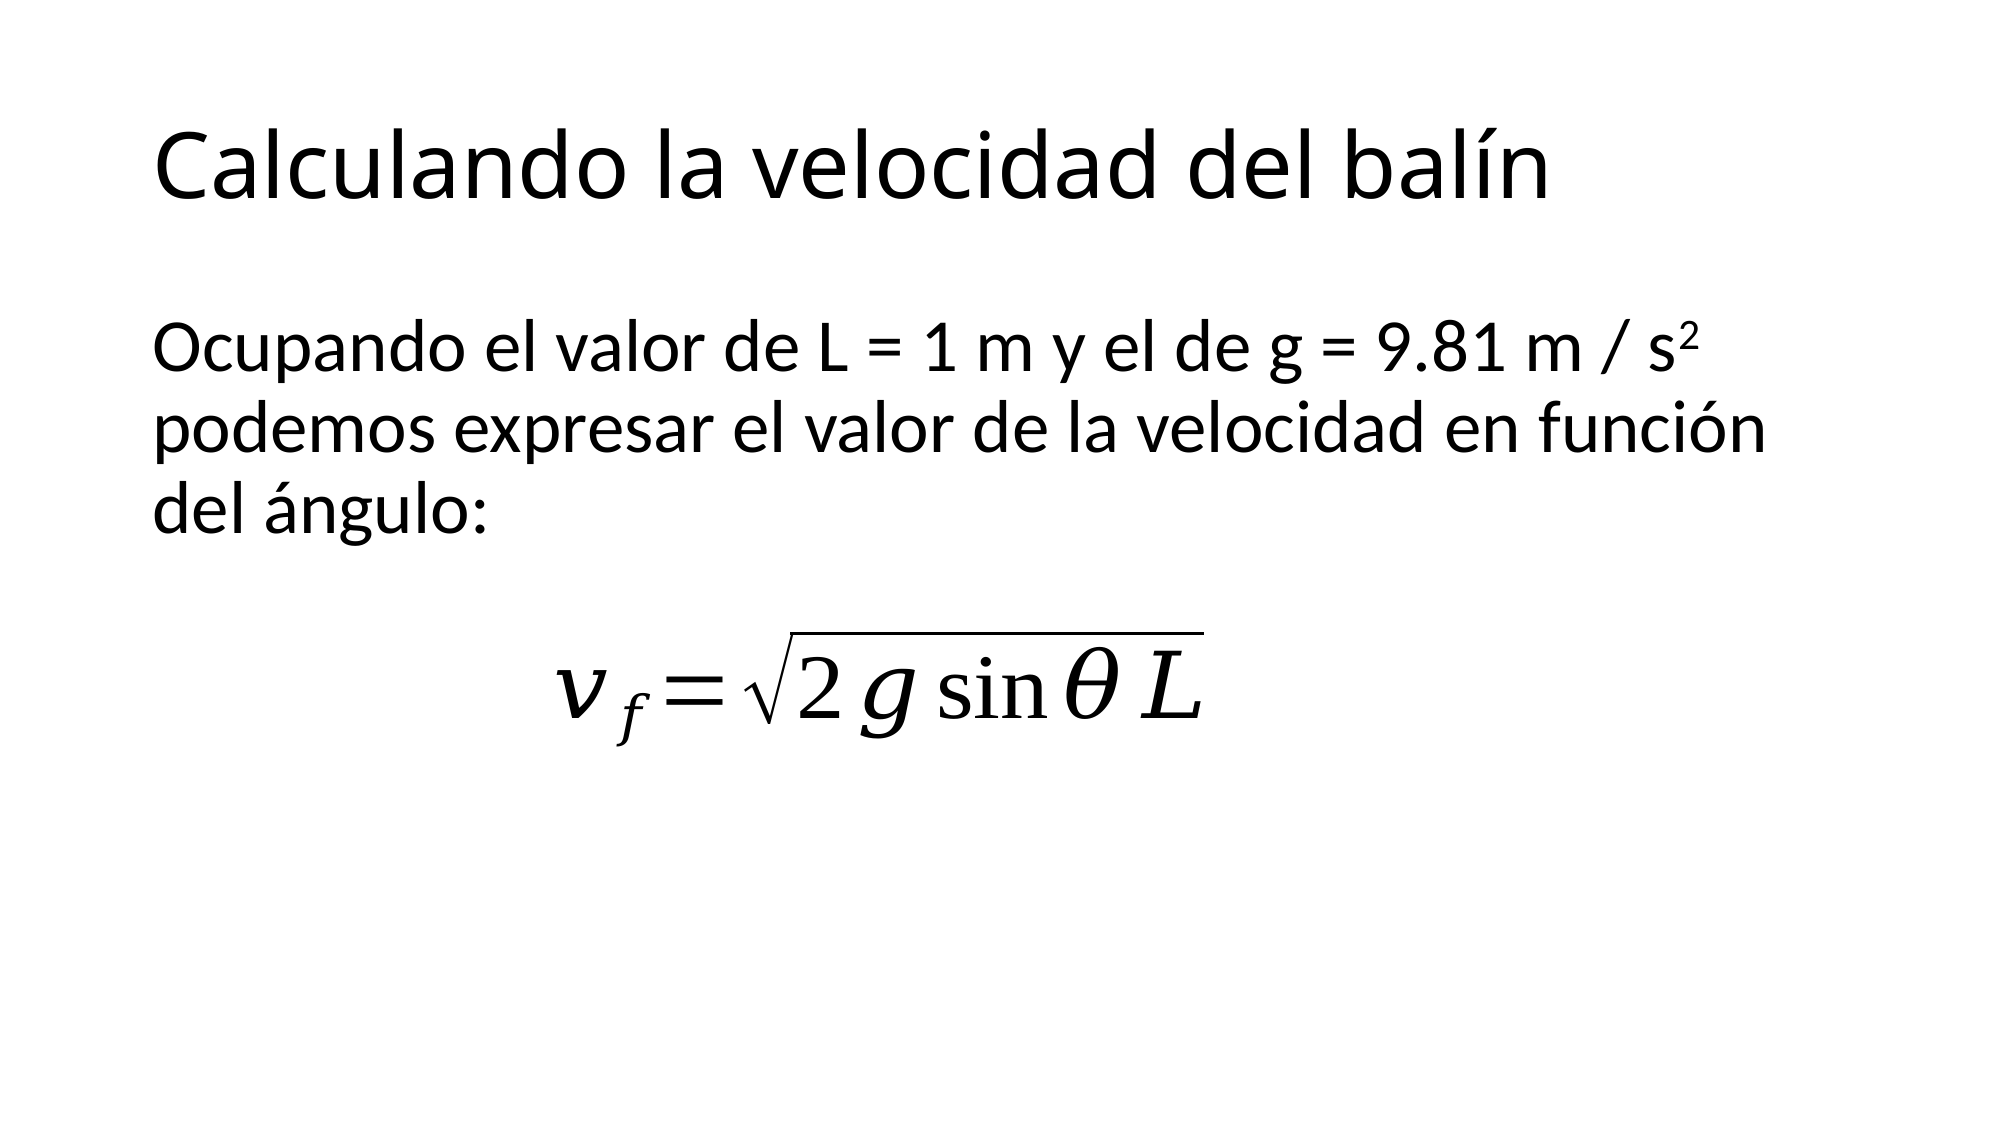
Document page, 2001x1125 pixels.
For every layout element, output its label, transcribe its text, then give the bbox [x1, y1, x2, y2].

list Ocupando el valor de L = 1 m y el de g = 9.81 m / s2 podemos expresar el valor de la velocidad en función del ángulo: [137, 299, 1863, 587]
title Calculando la velocidad del balín [137, 59, 1863, 278]
